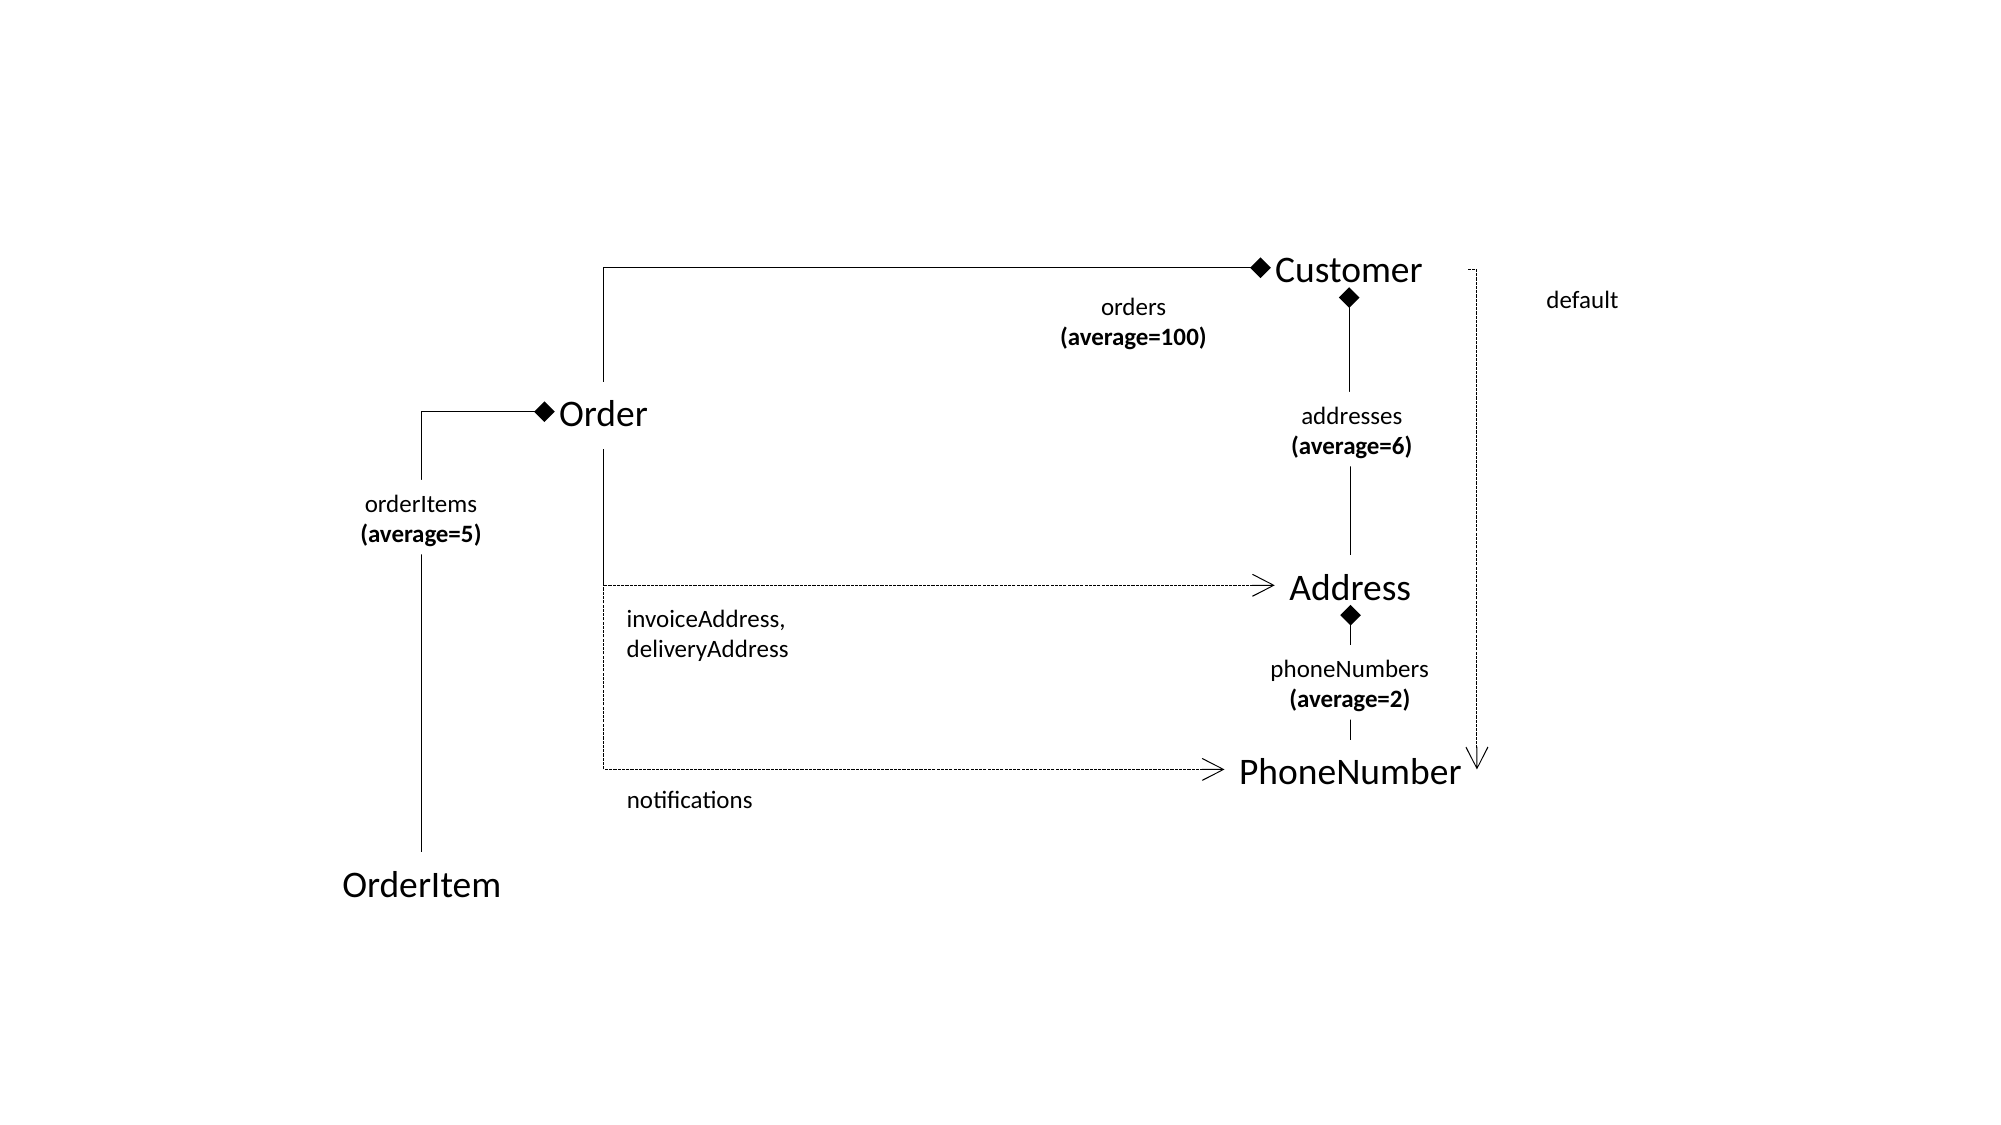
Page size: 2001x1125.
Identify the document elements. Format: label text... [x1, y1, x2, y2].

text_box addresses (average=6) [1276, 391, 1428, 426]
text_box phoneNumbers (average=2) [1255, 645, 1445, 720]
text_box Address [1274, 555, 1427, 616]
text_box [421, 412, 544, 853]
text_box OrderItem [327, 852, 517, 913]
text_box orderItems (average=5) [345, 479, 421, 555]
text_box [603, 449, 1219, 770]
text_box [1467, 269, 1483, 770]
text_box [1219, 449, 1275, 586]
text_box PhoneNumber [1224, 739, 1477, 800]
text_box Customer [1260, 237, 1438, 298]
text_box Order [544, 381, 663, 442]
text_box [603, 268, 1260, 382]
text_box default [1531, 275, 1634, 321]
text_box notifications [612, 776, 768, 822]
text_box addresses (average=6) [1276, 428, 1428, 467]
